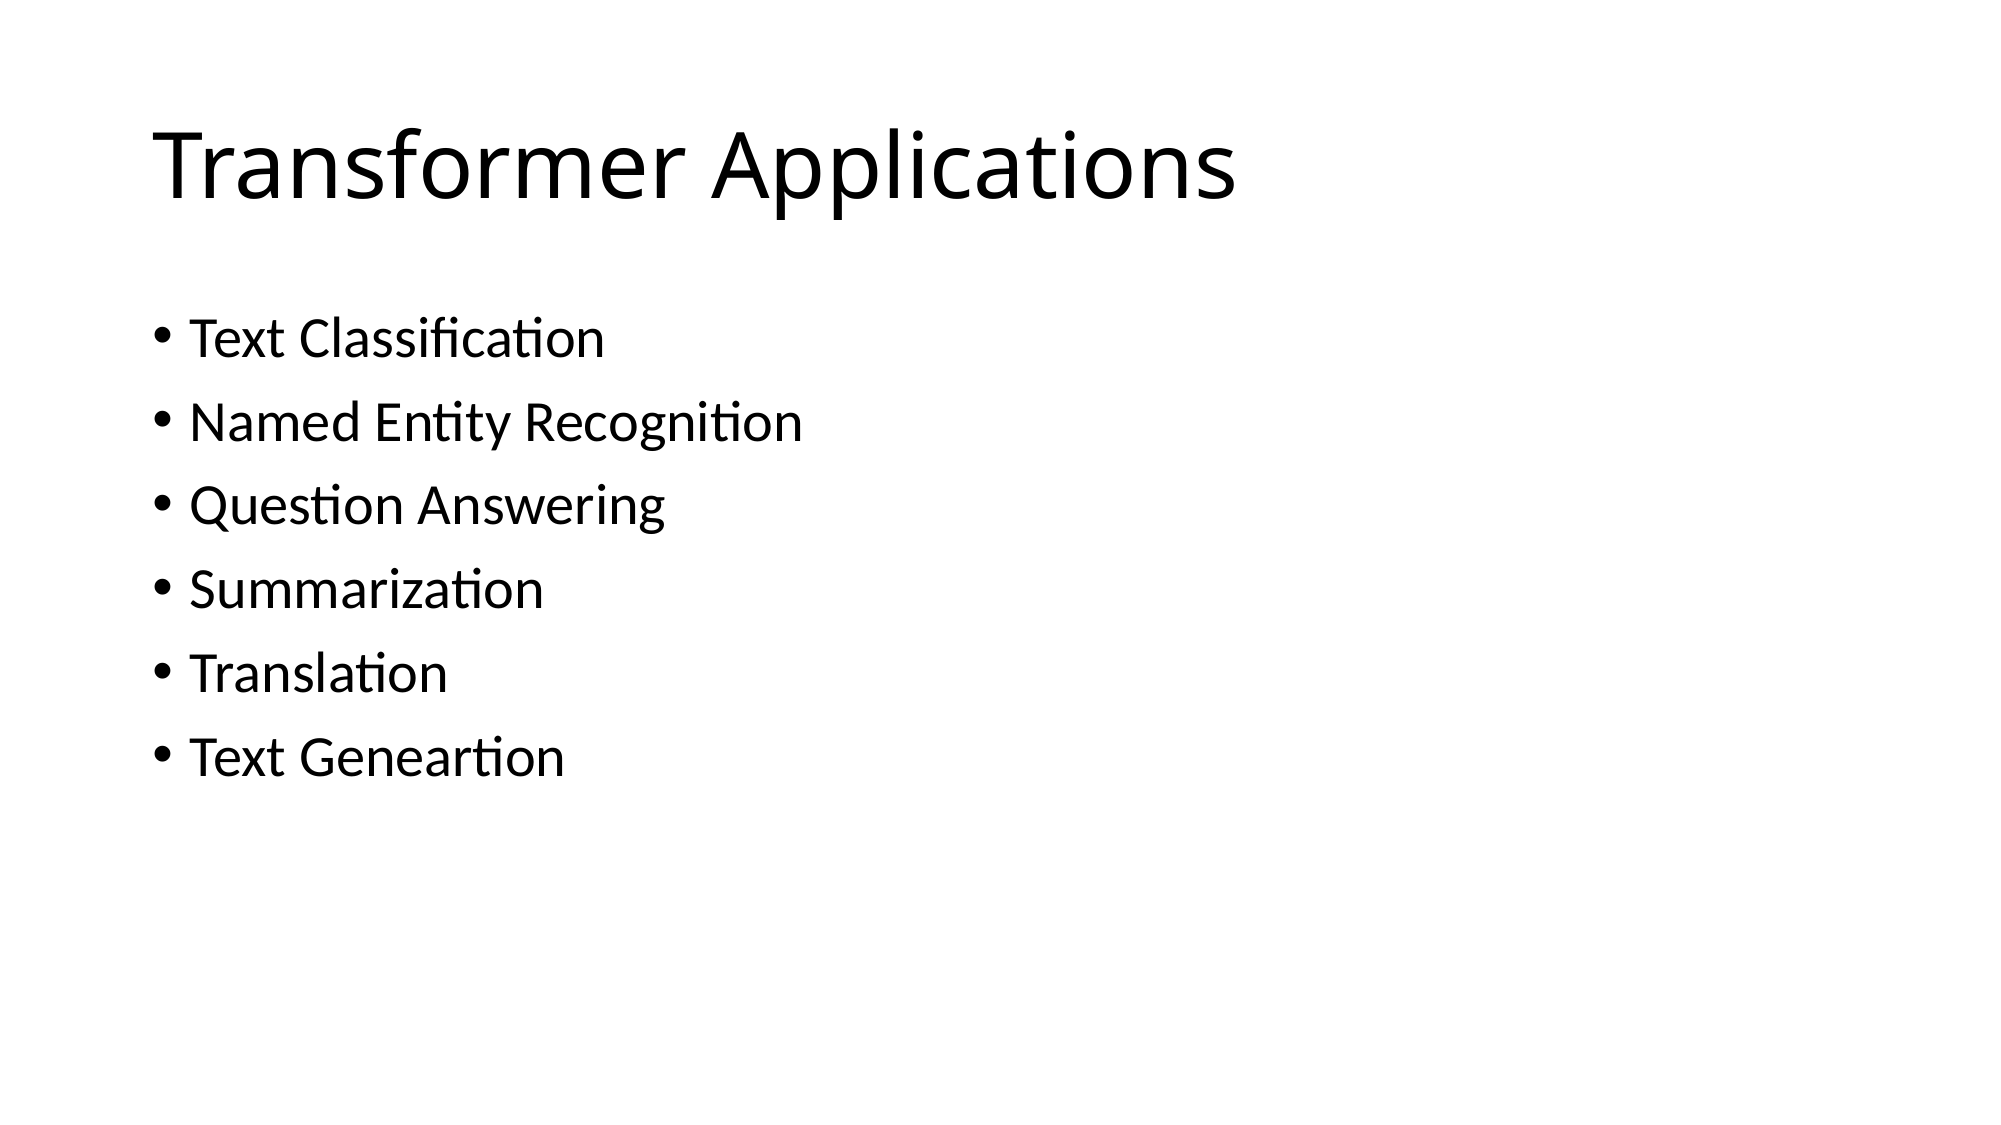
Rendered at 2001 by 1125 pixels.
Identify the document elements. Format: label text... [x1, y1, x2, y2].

title Transformer Applications [137, 59, 1863, 278]
list Text Classification Named Entity Recognition Question Answering Summarization Translation Text Geneartion [137, 299, 1863, 1014]
